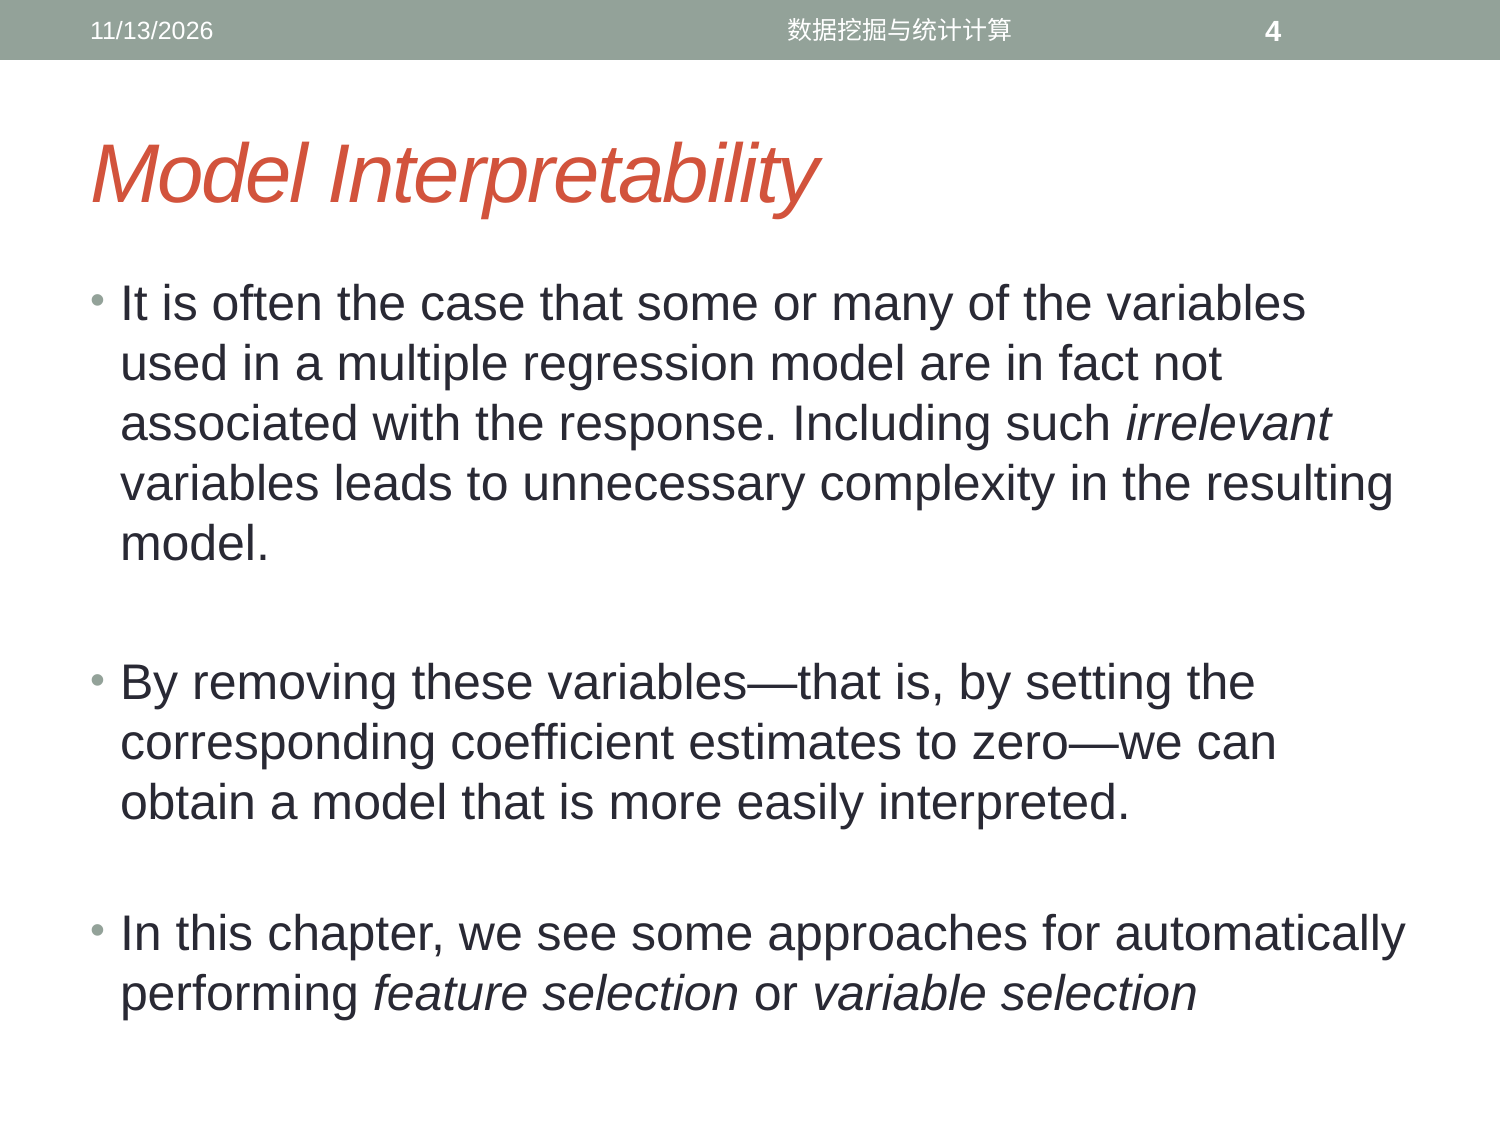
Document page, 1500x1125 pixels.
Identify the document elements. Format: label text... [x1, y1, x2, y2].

title Model Interpretability [75, 87, 1425, 250]
footer 数据挖掘与统计计算 [562, 3, 1238, 57]
slide_number 4 [1250, 3, 1425, 57]
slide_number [75, 3, 550, 57]
list It is often the case that some or many of the variables used in a multiple regression model are in fact not associated with the response. Including such irrelevant variables leads to unnecessary complexity in the resulting model. By removing these variables—that is, by setting the corresponding coefficient estimates to zero—we can obtain a model that is more easily interpreted. In this chapter, we see some approaches for automatically performing feature selection or variable selection [75, 262, 1425, 1063]
